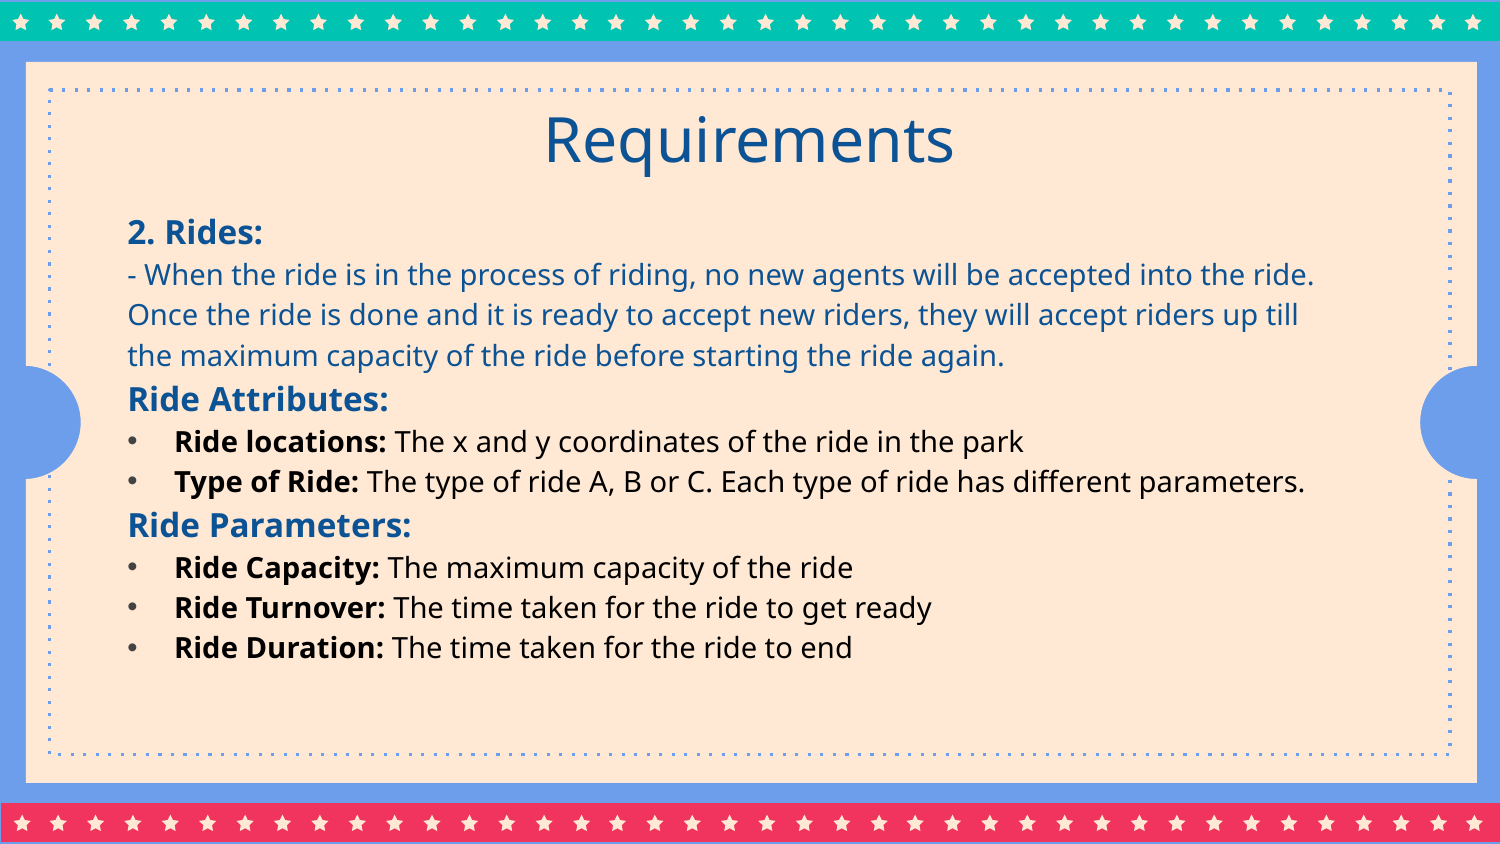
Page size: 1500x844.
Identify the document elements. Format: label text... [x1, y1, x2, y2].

title Requirements [118, 110, 1382, 164]
list 2. Rides: - When the ride is in the process of riding, no new agents will be accepted into the ride. Once the ride is done and it is ready to accept new riders, they will accept riders up till the maximum capacity of the ride before starting the ride again. Ride Attributes: Ride locations: The x and y coordinates of the ride in the park Type of Ride: The type of ride A, B or C. Each type of ride has different parameters. Ride Parameters: Ride Capacity: The maximum capacity of the ride Ride Turnover: The time taken for the ride to get ready Ride Duration: The time taken for the ride to end [87, 177, 1352, 733]
